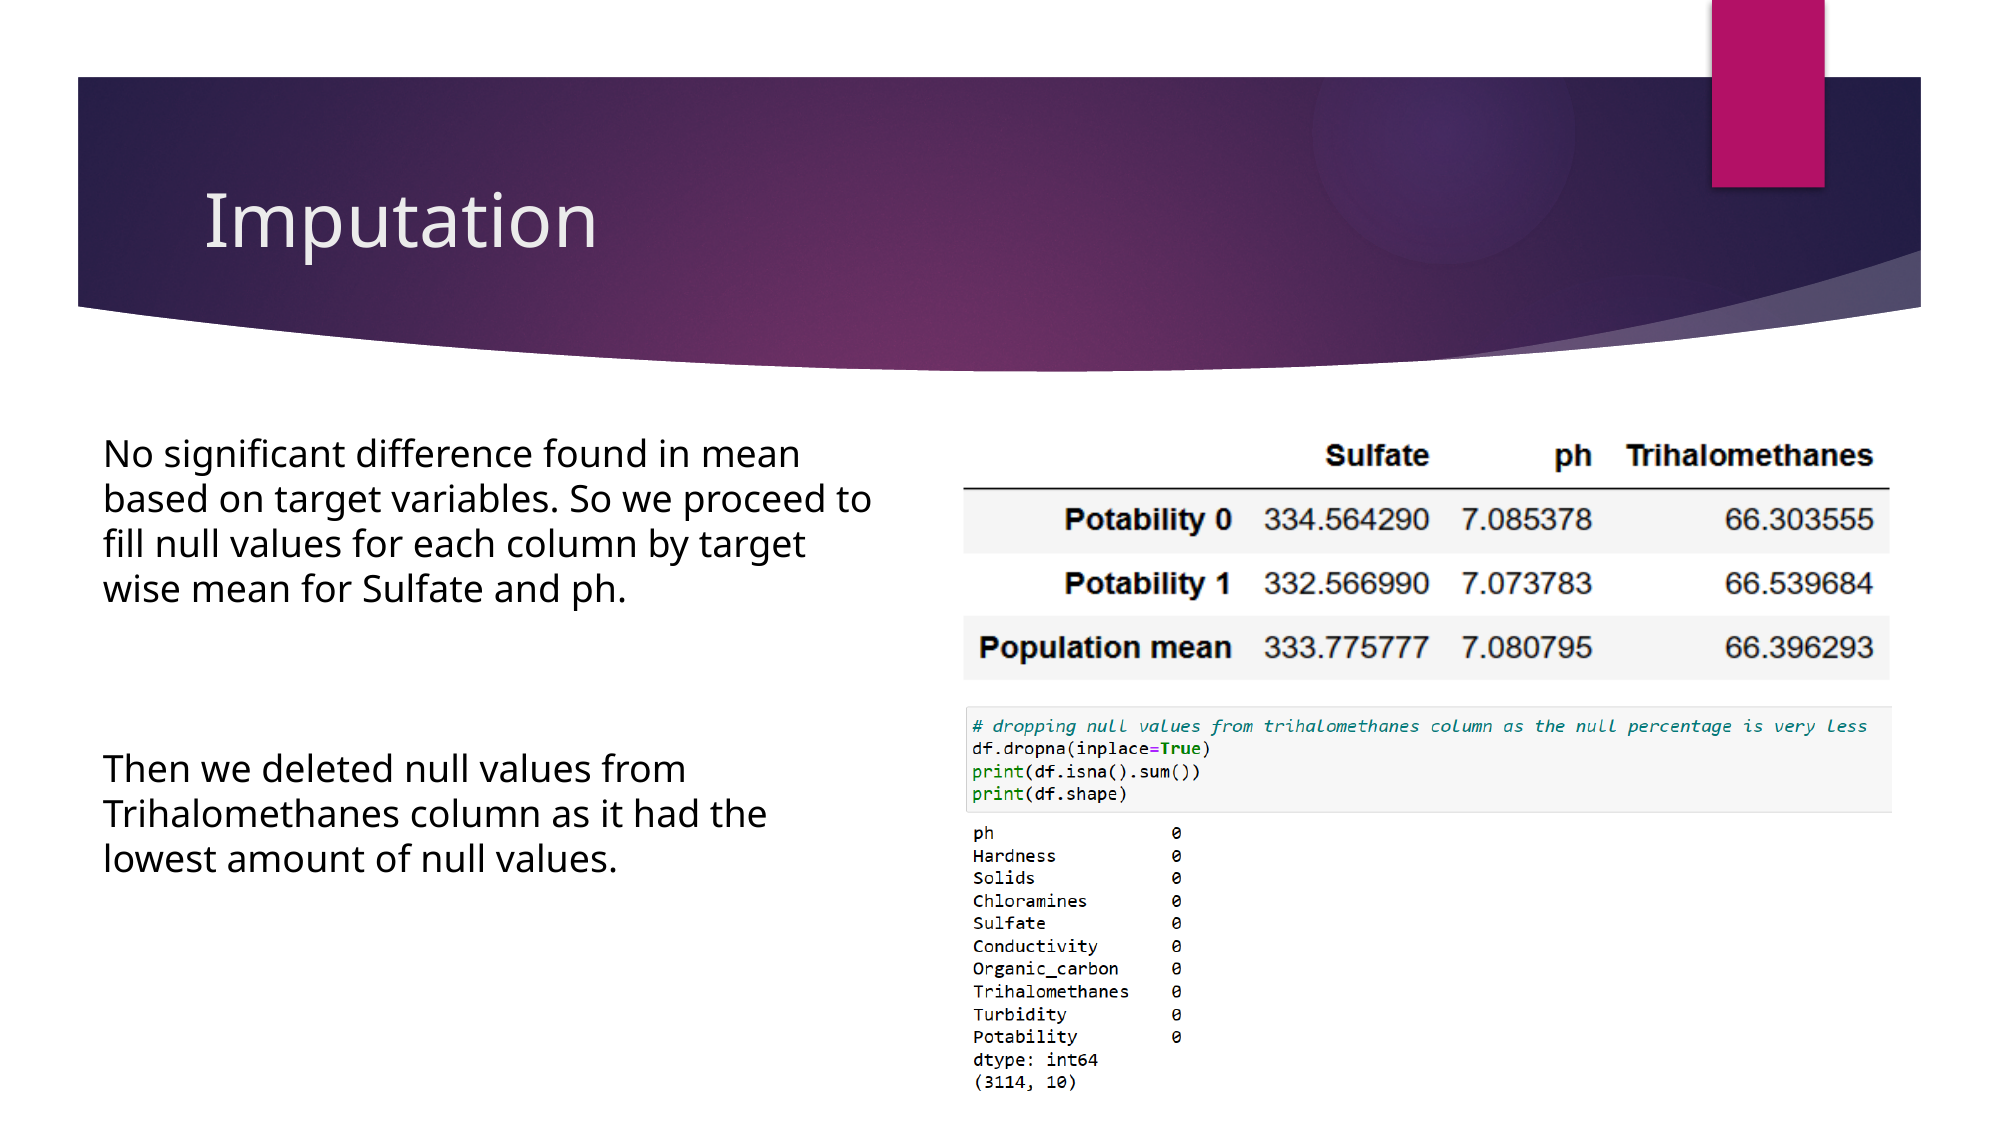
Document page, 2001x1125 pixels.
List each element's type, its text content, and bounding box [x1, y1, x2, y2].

picture [949, 414, 1912, 685]
title Imputation [189, 159, 1627, 276]
text_box No significant difference found in mean based on target variables. So we proceed to fill null values for each column by target wise mean for Sulfate and ph. Then we deleted null values from Trihalomethanes column as it had the lowest amount of null values. [88, 377, 905, 1125]
picture [961, 701, 1893, 1101]
